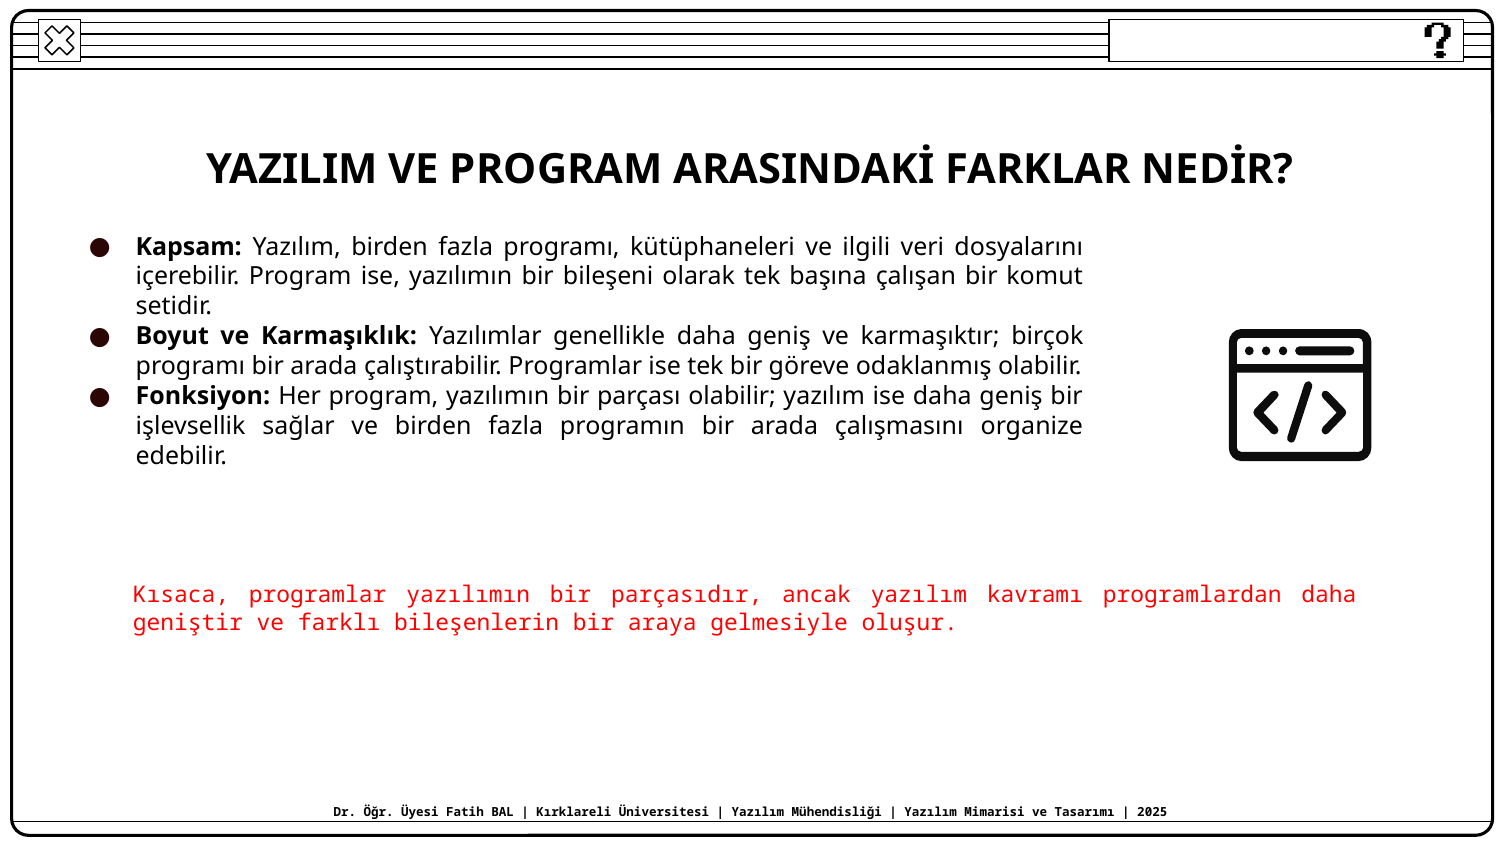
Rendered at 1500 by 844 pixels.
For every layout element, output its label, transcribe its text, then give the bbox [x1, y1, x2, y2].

text_box YAZILIM VE PROGRAM ARASINDAKİ FARKLAR NEDİR? [118, 130, 1382, 203]
text_box Kısaca, programlar yazılımın bir parçasıdır, ancak yazılım kavramı programlardan daha geniştir ve farklı bileşenlerin bir araya gelmesiyle oluşur. [118, 572, 1372, 678]
list Kapsam: Yazılım, birden fazla programı, kütüphaneleri ve ilgili veri dosyalarını içerebilir. Program ise, yazılımın bir bileşeni olarak tek başına çalışan bir komut setidir. Boyut ve Karmaşıklık: Yazılımlar genellikle daha geniş ve karmaşıktır; birçok programı bir arada çalıştırabilir. Programlar ise tek bir göreve odaklanmış olabilir. Fonksiyon: Her program, yazılımın bir parçası olabilir; yazılım ise daha geniş bir işlevsellik sağlar ve birden fazla programın bir arada çalışmasını organize edebilir. [73, 209, 1100, 490]
text_box Dr. Öğr. Üyesi Fatih BAL | Kırklareli Üniversitesi | Yazılım Mühendisliği | Yazılım Mimarisi ve Tasarımı | 2025 [318, 796, 1182, 827]
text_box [1228, 328, 1372, 462]
